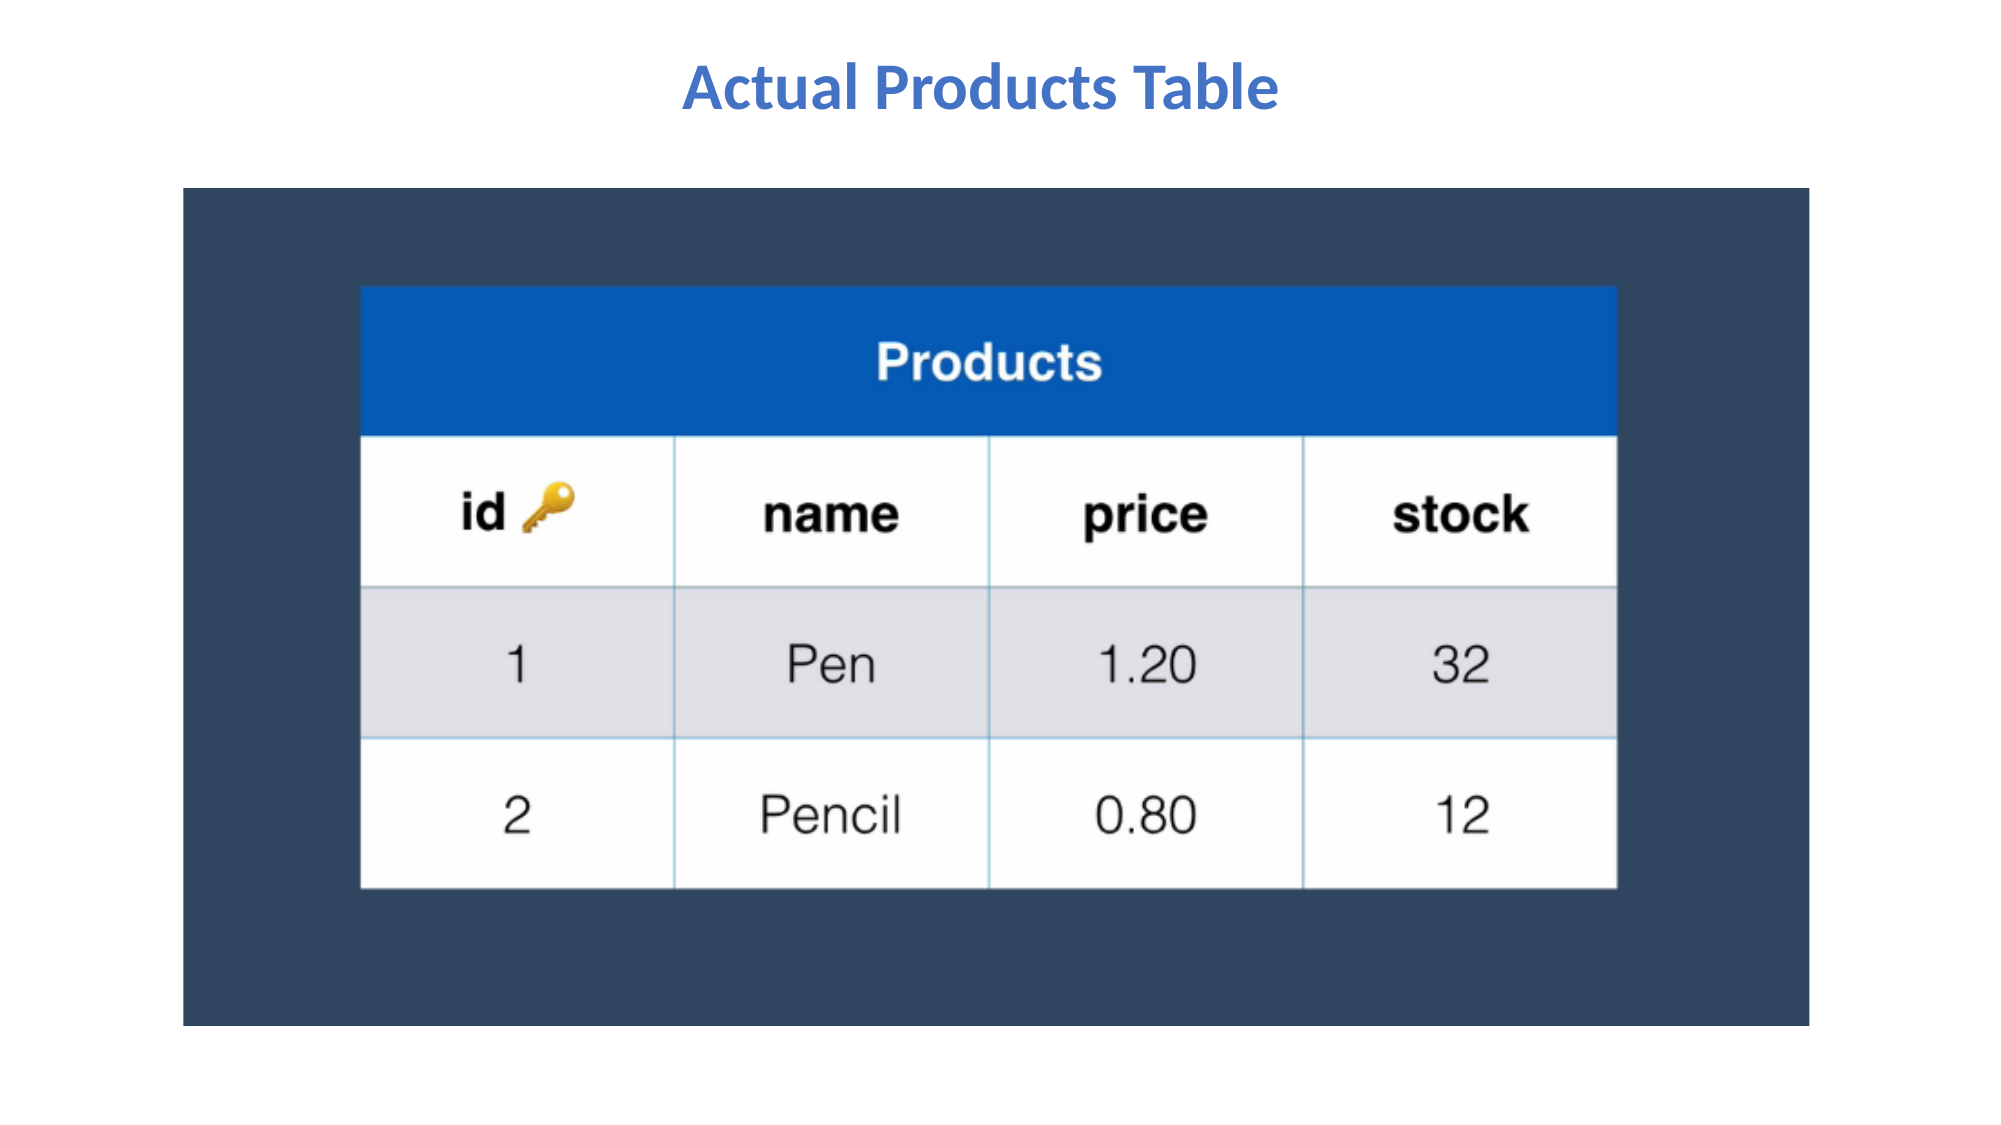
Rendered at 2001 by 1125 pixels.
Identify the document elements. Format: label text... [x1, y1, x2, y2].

picture [183, 187, 1810, 1026]
text_box Actual Products Table [667, 35, 1296, 131]
